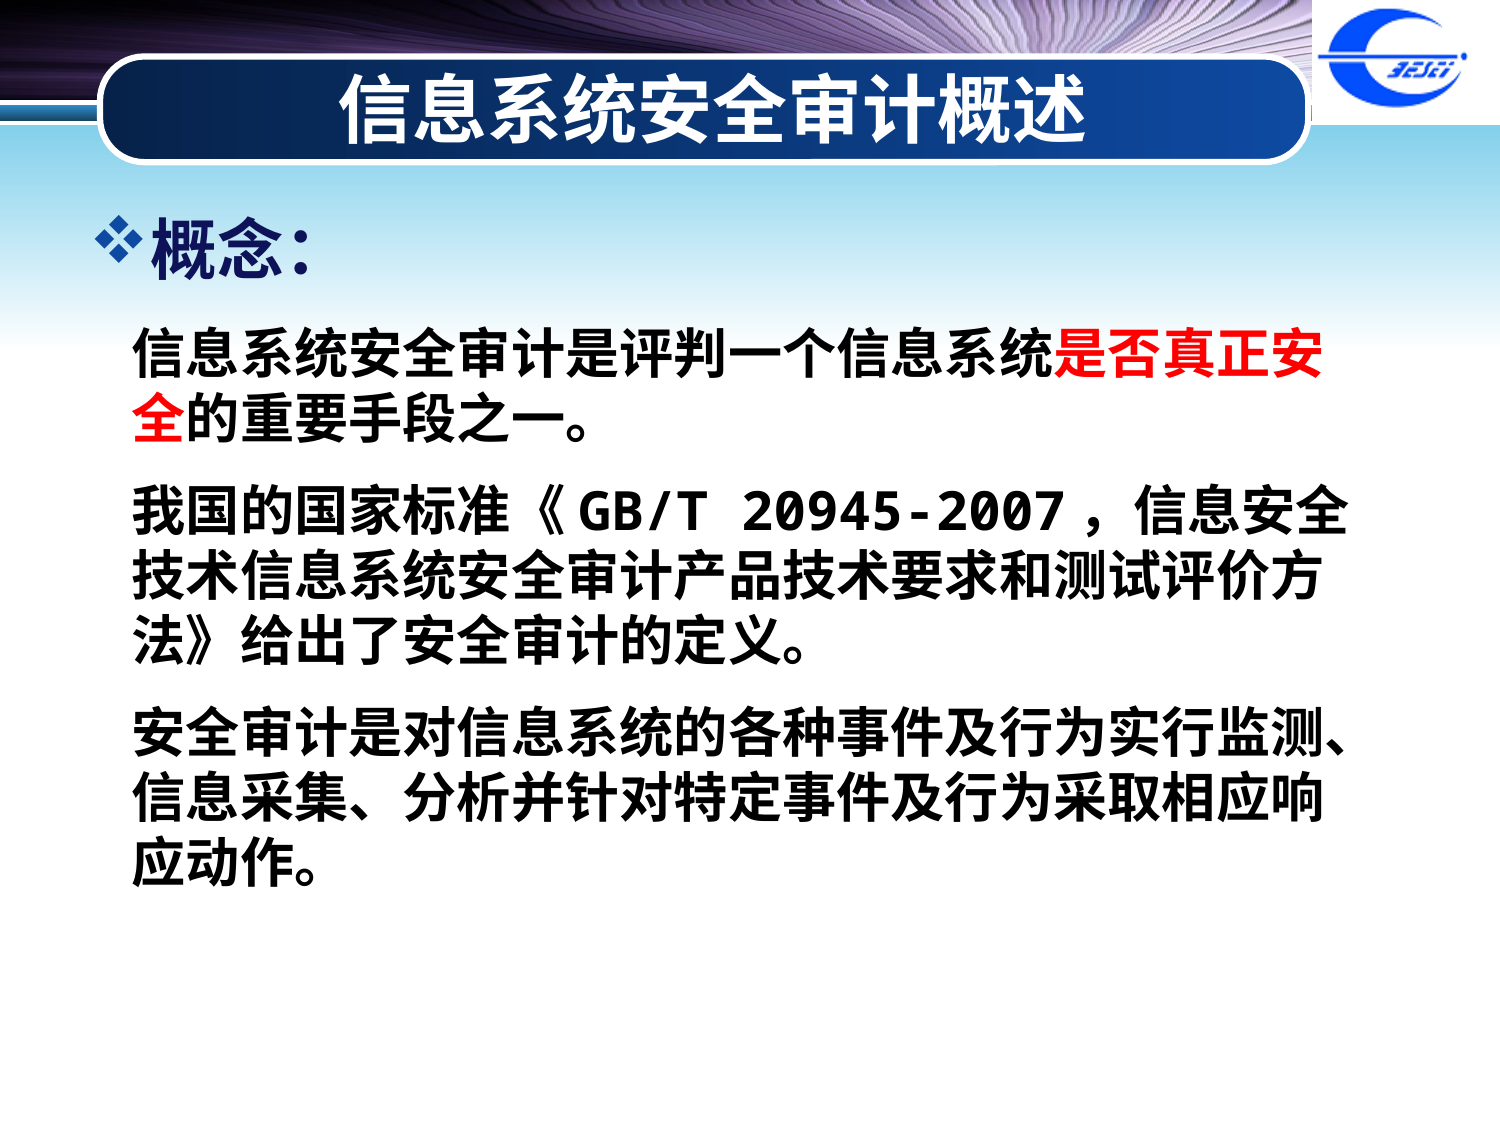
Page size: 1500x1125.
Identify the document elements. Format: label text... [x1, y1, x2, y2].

list 概念： [74, 199, 1426, 1038]
text_box 信息系统安全审计是评判一个信息系统是否真正安全的重要手段之一。 我国的国家标准《GB/T 20945-2007，信息安全技术信息系统安全审计产品技术要求和测试评价方法》给出了安全审计的定义。 安全审计是对信息系统的各种事件及行为实行监测、信息采集、分析并针对特定事件及行为采取相应响应动作。 [116, 311, 1388, 901]
title 信息系统安全审计概述 [137, 61, 1288, 155]
picture [0, 0, 1500, 125]
